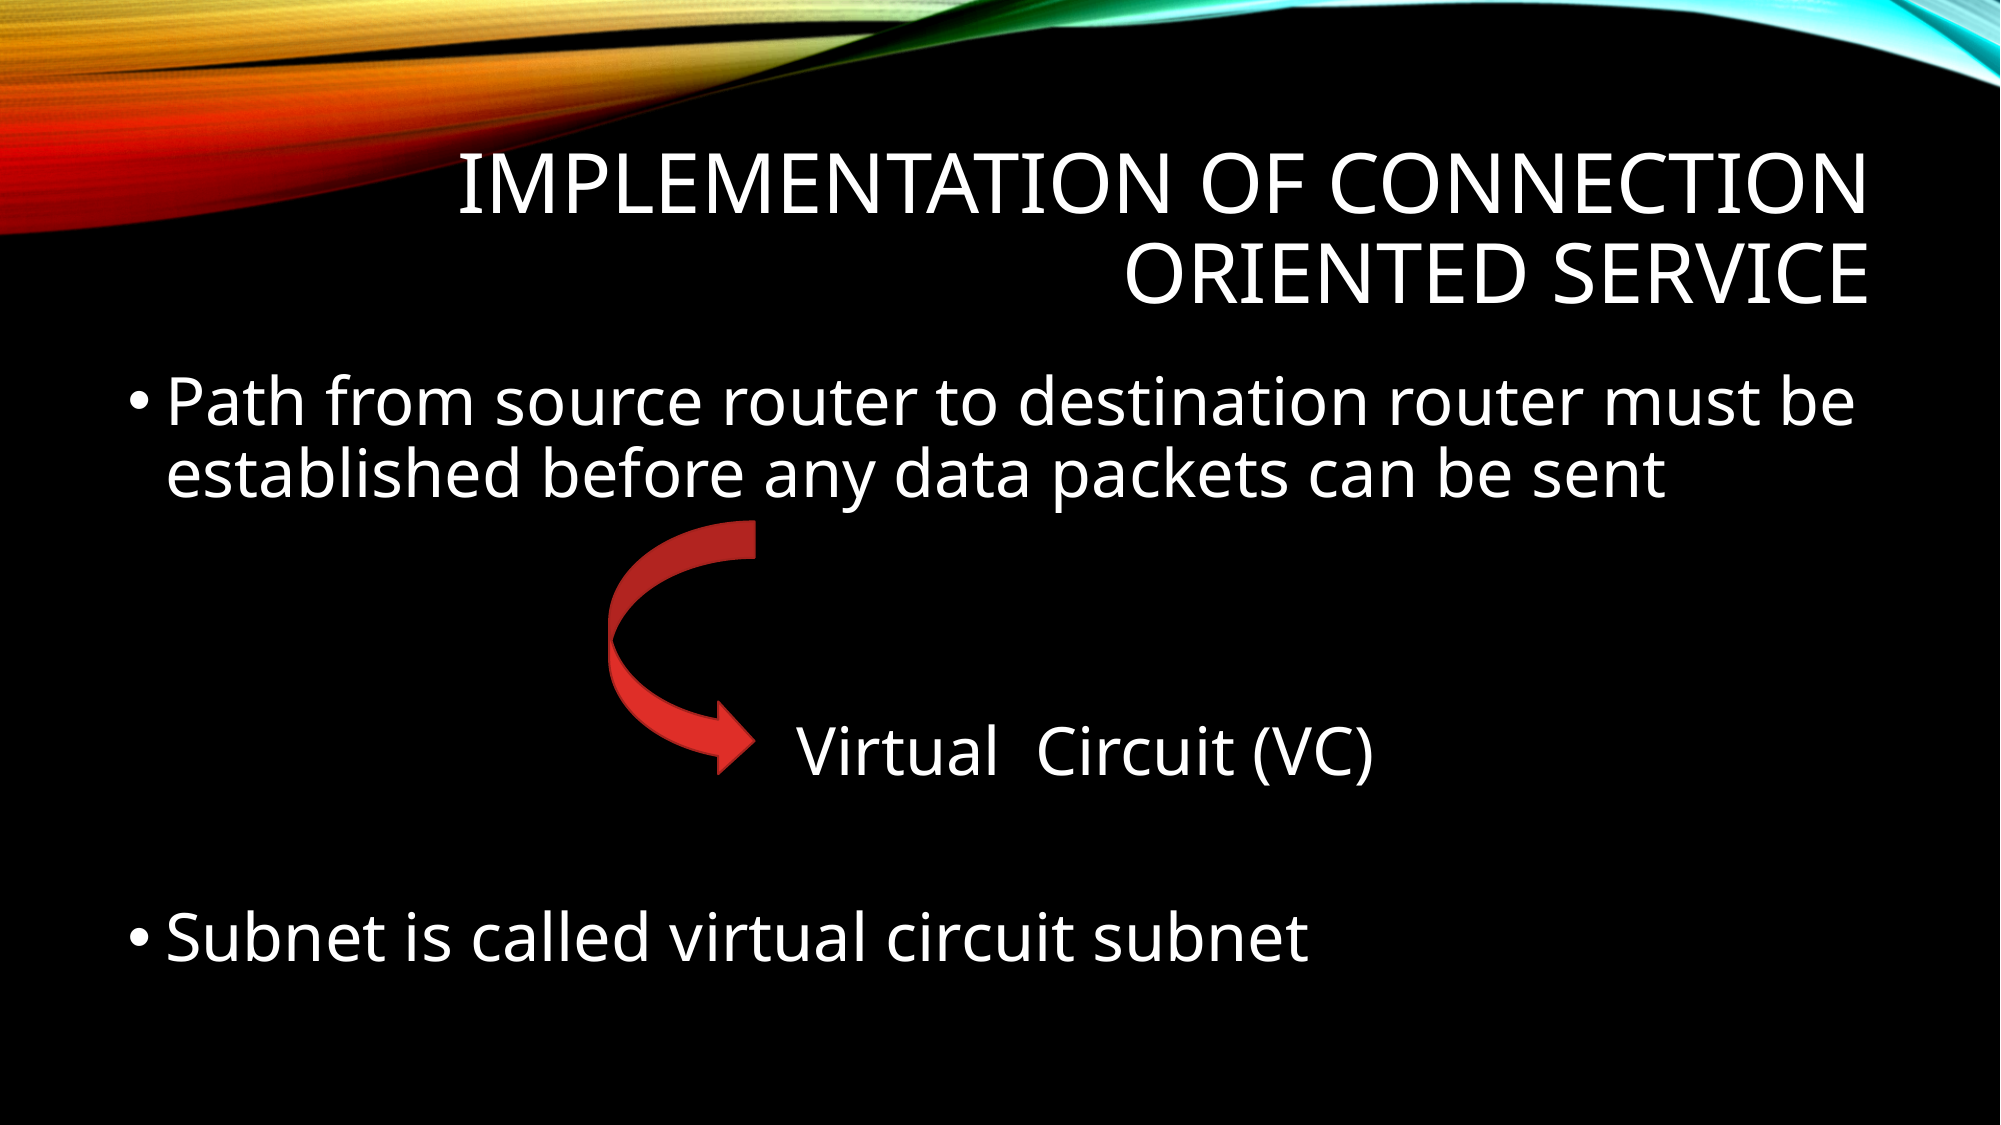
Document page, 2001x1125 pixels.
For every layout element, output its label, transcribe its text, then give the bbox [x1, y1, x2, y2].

picture [0, 0, 2000, 237]
title Implementation of connection oriented service [112, 125, 1888, 338]
text_box [608, 520, 756, 776]
list Path from source router to destination router must be established before any data packets can be sent Virtual Circuit (VC) Subnet is called virtual circuit subnet [112, 360, 1888, 1021]
